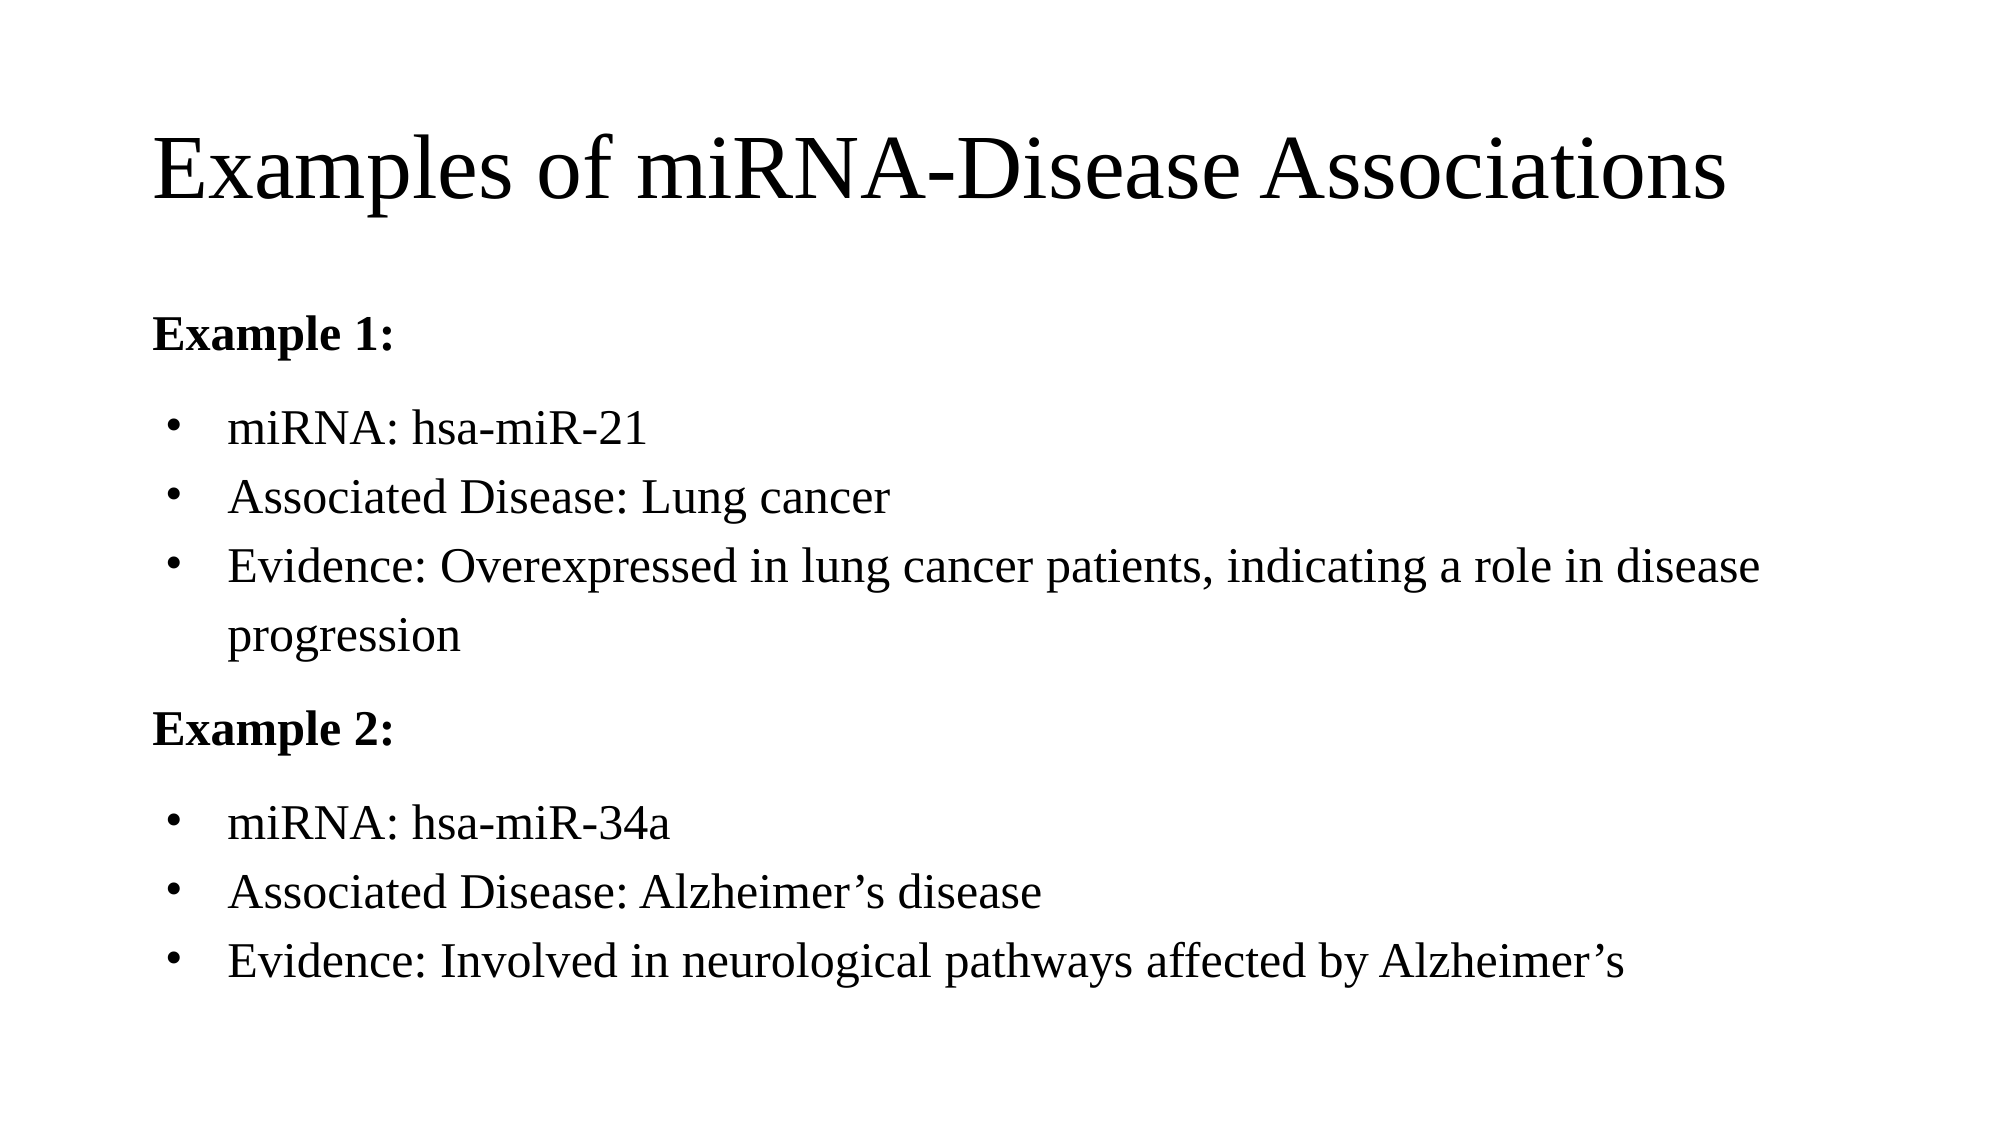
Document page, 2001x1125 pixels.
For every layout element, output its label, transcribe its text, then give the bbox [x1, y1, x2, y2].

title Examples of miRNA-Disease Associations [137, 59, 1863, 278]
list Example 1: miRNA: hsa-miR-21 Associated Disease: Lung cancer Evidence: Overexpressed in lung cancer patients, indicating a role in disease progression Example 2: miRNA: hsa-miR-34a Associated Disease: Alzheimer’s disease Evidence: Involved in neurological pathways affected by Alzheimer’s [137, 299, 1863, 1014]
